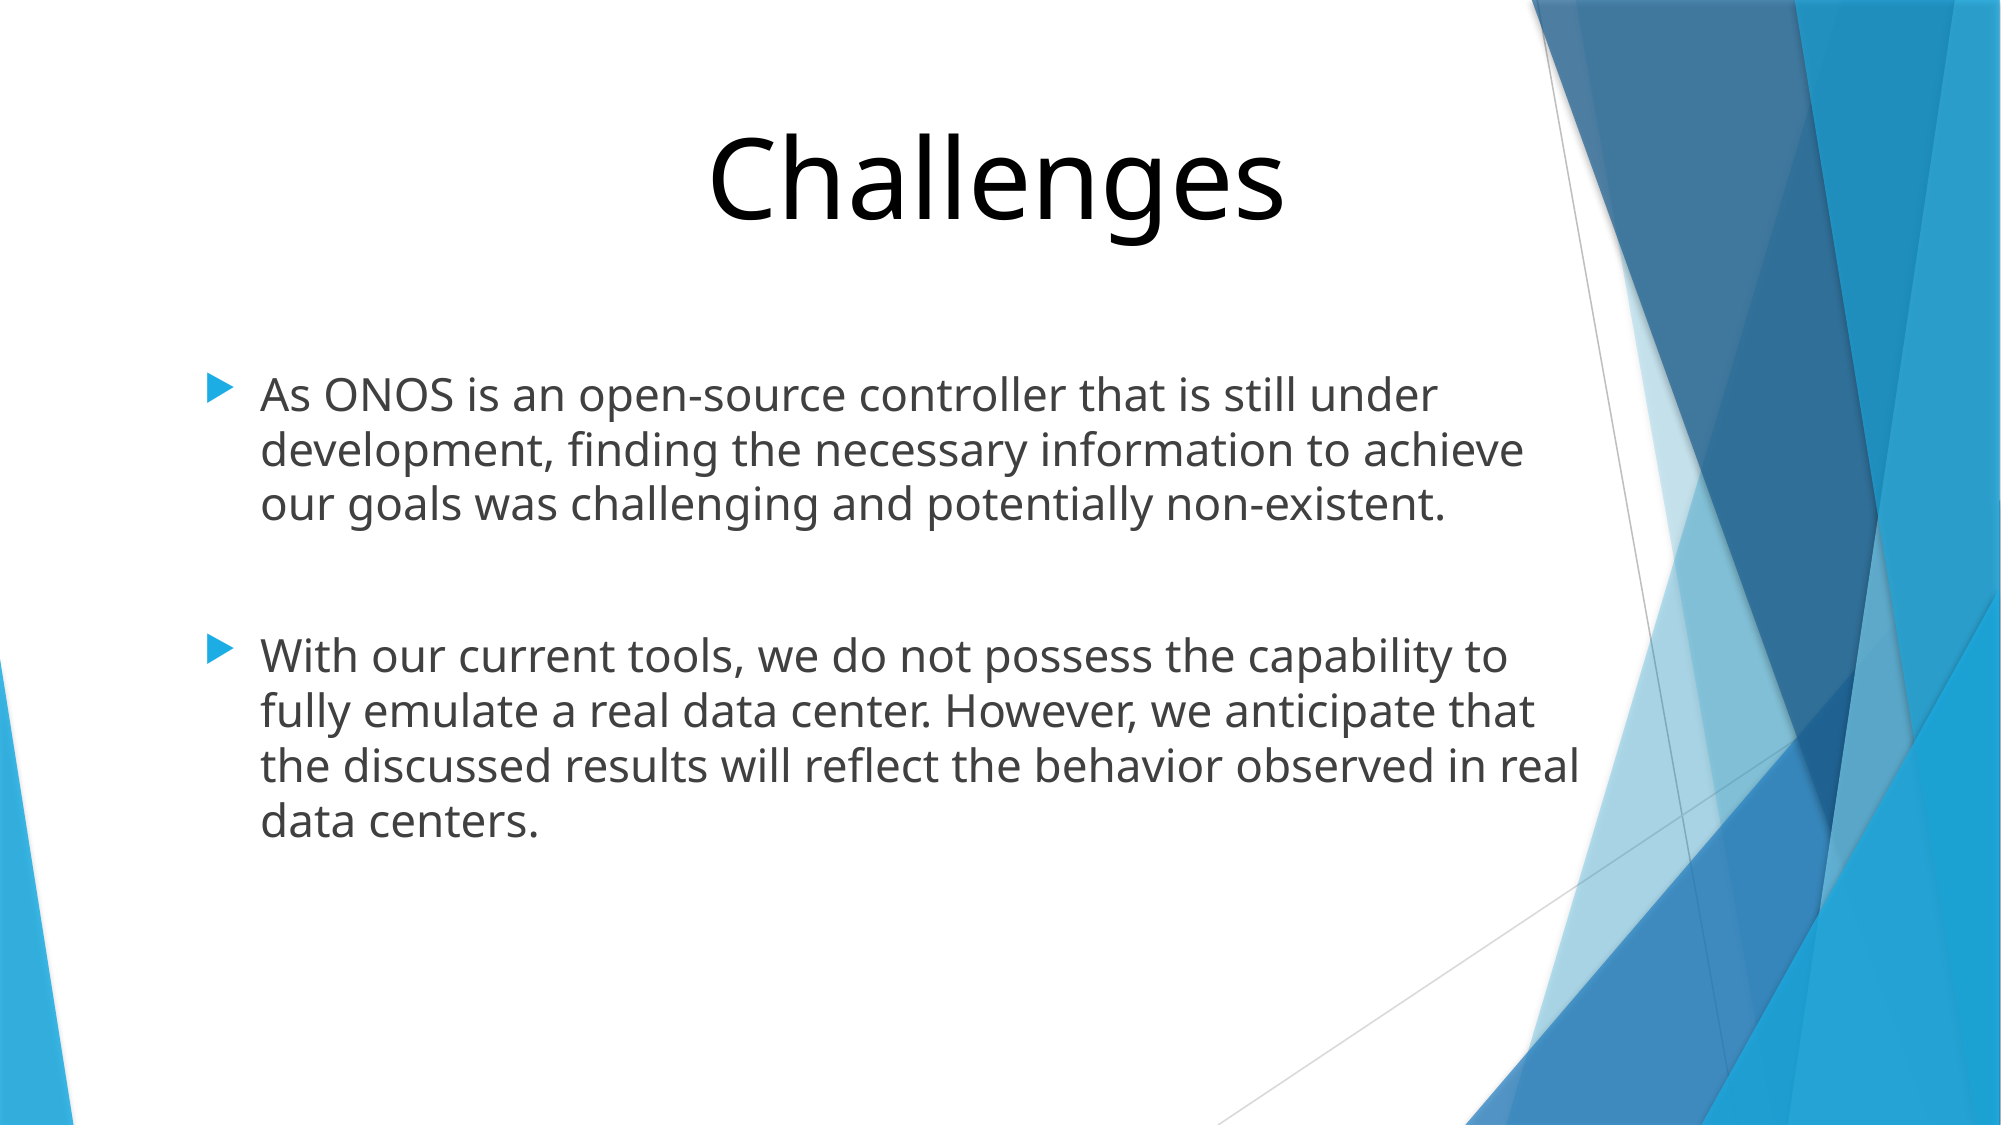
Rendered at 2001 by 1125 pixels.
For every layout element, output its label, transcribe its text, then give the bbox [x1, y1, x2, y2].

list As ONOS is an open-source controller that is still under development, finding the necessary information to achieve our goals was challenging and potentially non-existent. With our current tools, we do not possess the capability to fully emulate a real data center. However, we anticipate that the discussed results will reflect the behavior observed in real data centers. [188, 357, 1610, 995]
title Challenges [292, 99, 1703, 317]
